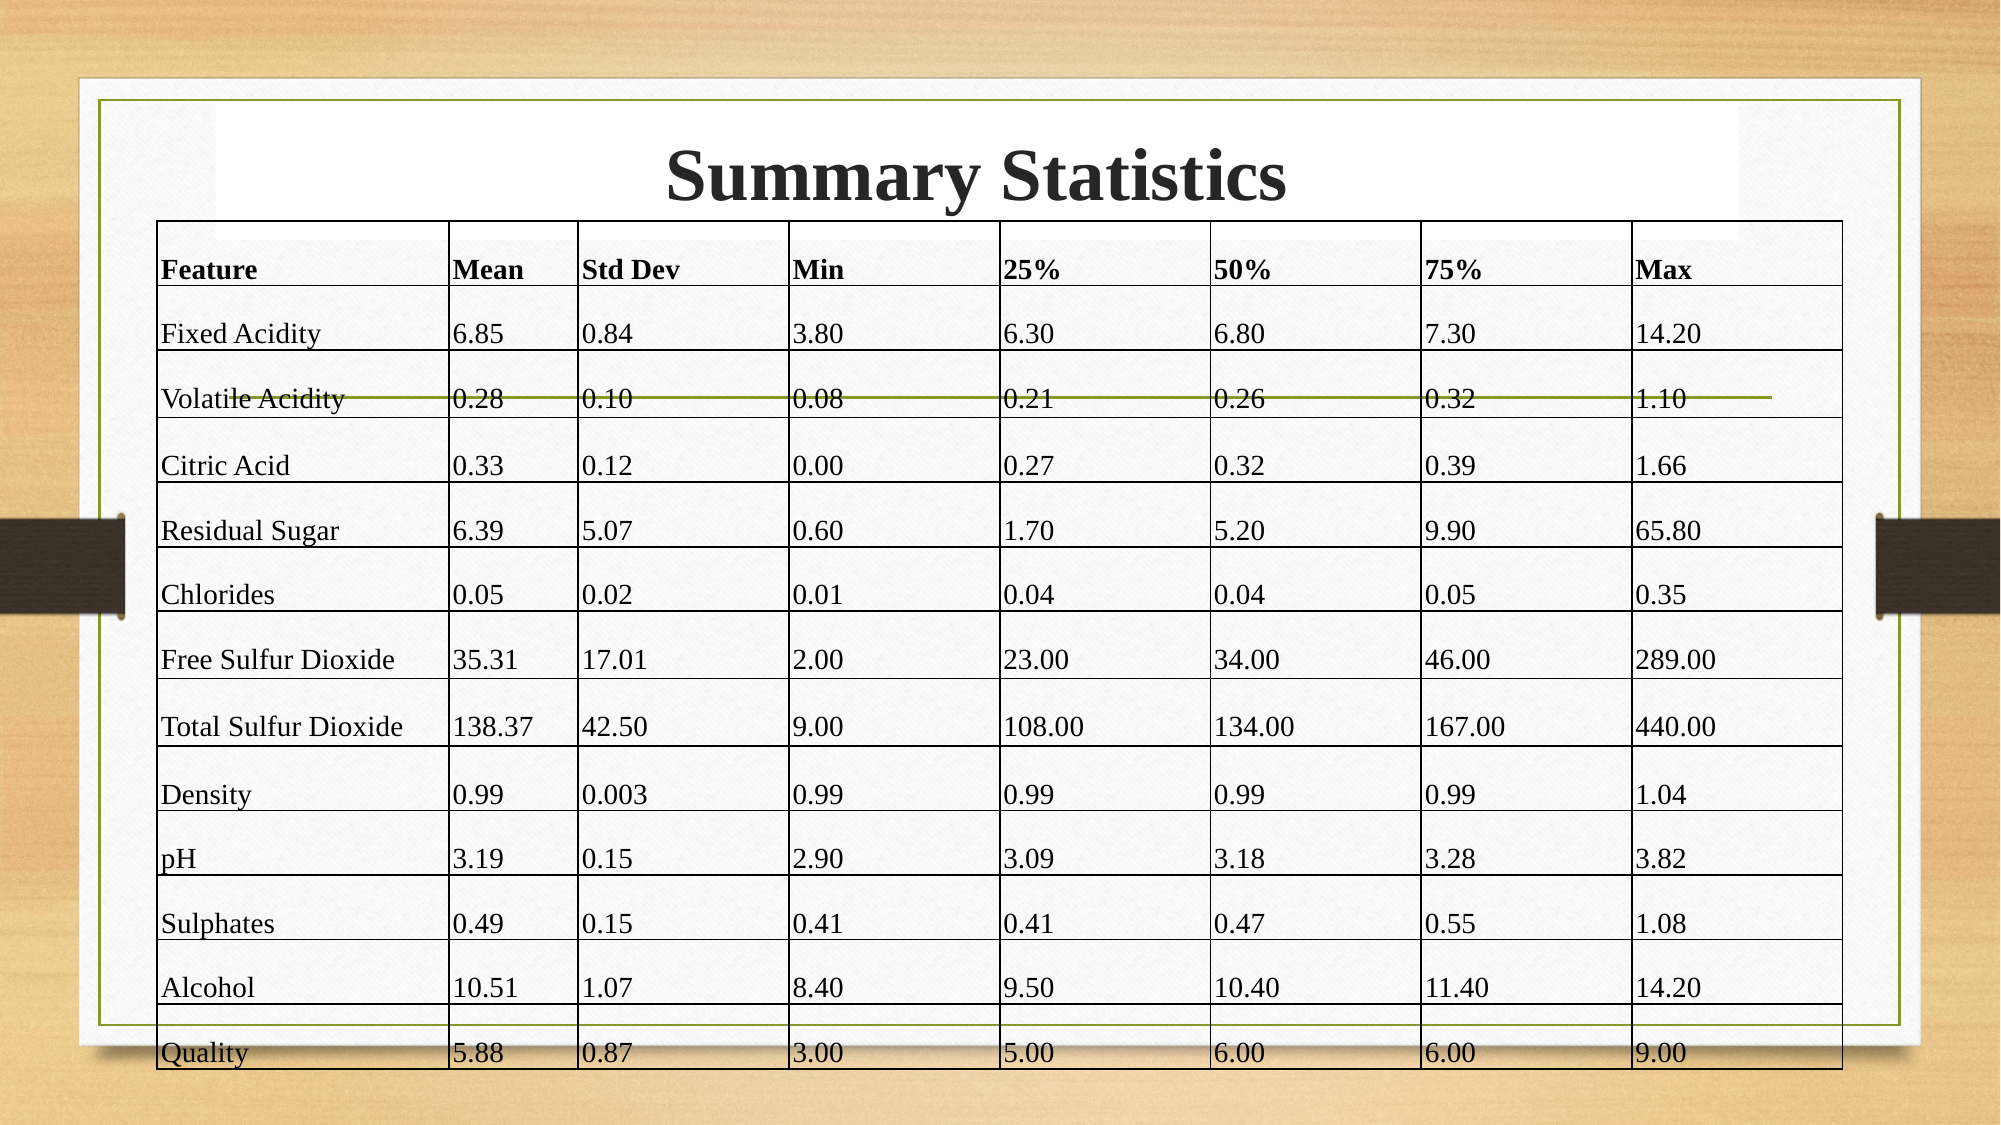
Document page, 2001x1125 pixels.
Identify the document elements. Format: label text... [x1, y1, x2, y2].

table_header Std Dev [579, 222, 788, 285]
table_cell 0.60 [790, 483, 999, 546]
table_cell 138.37 [450, 679, 577, 745]
table_cell 6.30 [1001, 286, 1210, 349]
table_cell 46.00 [1422, 612, 1631, 678]
table_cell 3.09 [1001, 811, 1210, 874]
table_header 50% [1211, 222, 1420, 285]
title Summary Statistics [215, 101, 1739, 220]
table_cell 0.05 [1422, 548, 1631, 610]
table_cell 0.99 [1211, 747, 1420, 810]
table_cell 0.10 [579, 351, 788, 417]
table_cell 0.05 [450, 548, 577, 610]
table_cell 23.00 [1001, 612, 1210, 678]
table_cell 0.41 [1001, 876, 1210, 939]
table_cell 14.20 [1633, 286, 1842, 349]
table_cell Fixed Acidity [158, 286, 448, 349]
table_cell 42.50 [579, 679, 788, 745]
table_cell 3.82 [1633, 811, 1842, 874]
table_cell 0.15 [579, 811, 788, 874]
table_cell 8.40 [790, 940, 999, 1003]
table_cell 9.50 [1001, 940, 1210, 1003]
table_cell 0.39 [1422, 418, 1631, 481]
table_cell Citric Acid [158, 418, 448, 481]
picture [0, 0, 2001, 1125]
table_cell 3.18 [1211, 811, 1420, 874]
table_cell Density [158, 747, 448, 810]
table_cell 167.00 [1422, 679, 1631, 745]
table_cell 0.32 [1422, 351, 1631, 417]
table_cell Sulphates [158, 876, 448, 939]
table_cell 0.35 [1633, 548, 1842, 610]
table_cell 0.26 [1211, 351, 1420, 417]
table_cell 0.21 [1001, 351, 1210, 417]
table_cell 1.70 [1001, 483, 1210, 546]
table_cell 5.20 [1211, 483, 1420, 546]
table_cell 5.00 [1001, 1005, 1210, 1068]
table_cell Residual Sugar [158, 483, 448, 546]
table_cell 6.39 [450, 483, 577, 546]
table_cell 65.80 [1633, 483, 1842, 546]
table_cell 0.08 [790, 351, 999, 417]
table_header Min [790, 222, 999, 285]
table_cell 17.01 [579, 612, 788, 678]
table_cell 0.33 [450, 418, 577, 481]
table_cell 7.30 [1422, 286, 1631, 349]
table_header Mean [450, 222, 577, 285]
table_cell 0.99 [790, 747, 999, 810]
table_cell 6.00 [1211, 1005, 1420, 1068]
table_cell 0.04 [1001, 548, 1210, 610]
table_cell 1.04 [1633, 747, 1842, 810]
table_cell 10.51 [450, 940, 577, 1003]
table_cell 0.12 [579, 418, 788, 481]
table_cell Alcohol [158, 940, 448, 1003]
table_cell 0.04 [1211, 548, 1420, 610]
table_cell Total Sulfur Dioxide [158, 679, 448, 745]
table_header 25% [1001, 222, 1210, 285]
table_cell 0.32 [1211, 418, 1420, 481]
table_cell 0.99 [450, 747, 577, 810]
table_cell 3.00 [790, 1005, 999, 1068]
table_cell Free Sulfur Dioxide [158, 612, 448, 678]
table_cell 9.00 [1633, 1005, 1842, 1068]
table_cell 6.85 [450, 286, 577, 349]
table_cell 5.07 [579, 483, 788, 546]
table_cell 1.10 [1633, 351, 1842, 417]
table_cell 2.90 [790, 811, 999, 874]
table_cell 0.99 [1001, 747, 1210, 810]
table_cell 1.08 [1633, 876, 1842, 939]
table_cell 0.15 [579, 876, 788, 939]
table_header 75% [1422, 222, 1631, 285]
table_header Feature [158, 222, 448, 285]
table_cell 0.99 [1422, 747, 1631, 810]
table_cell 0.02 [579, 548, 788, 610]
table_header Max [1633, 222, 1842, 285]
table_cell 1.07 [579, 940, 788, 1003]
table_cell 0.01 [790, 548, 999, 610]
table_cell 0.84 [579, 286, 788, 349]
table_cell 9.00 [790, 679, 999, 745]
table_cell 3.19 [450, 811, 577, 874]
table_cell 35.31 [450, 612, 577, 678]
table_cell 0.41 [790, 876, 999, 939]
table_cell 6.00 [1422, 1005, 1631, 1068]
table_cell 1.66 [1633, 418, 1842, 481]
table_cell 5.88 [450, 1005, 577, 1068]
table_cell 0.00 [790, 418, 999, 481]
table_cell 0.27 [1001, 418, 1210, 481]
table_cell 0.28 [450, 351, 577, 417]
table_cell Volatile Acidity [158, 351, 448, 417]
table_cell pH [158, 811, 448, 874]
table_cell 289.00 [1633, 612, 1842, 678]
table_cell 0.47 [1211, 876, 1420, 939]
table_cell 14.20 [1633, 940, 1842, 1003]
table_cell Chlorides [158, 548, 448, 610]
table_cell 0.003 [579, 747, 788, 810]
table_cell 9.90 [1422, 483, 1631, 546]
table_cell 0.55 [1422, 876, 1631, 939]
table_cell 3.80 [790, 286, 999, 349]
table_cell Quality [158, 1005, 448, 1068]
table_cell 134.00 [1211, 679, 1420, 745]
table_cell 0.49 [450, 876, 577, 939]
table_cell 6.80 [1211, 286, 1420, 349]
table_cell 10.40 [1211, 940, 1420, 1003]
table_cell 11.40 [1422, 940, 1631, 1003]
table_cell 440.00 [1633, 679, 1842, 745]
table_cell 0.87 [579, 1005, 788, 1068]
table_cell 2.00 [790, 612, 999, 678]
table_cell 3.28 [1422, 811, 1631, 874]
table_cell 108.00 [1001, 679, 1210, 745]
table_cell 34.00 [1211, 612, 1420, 678]
